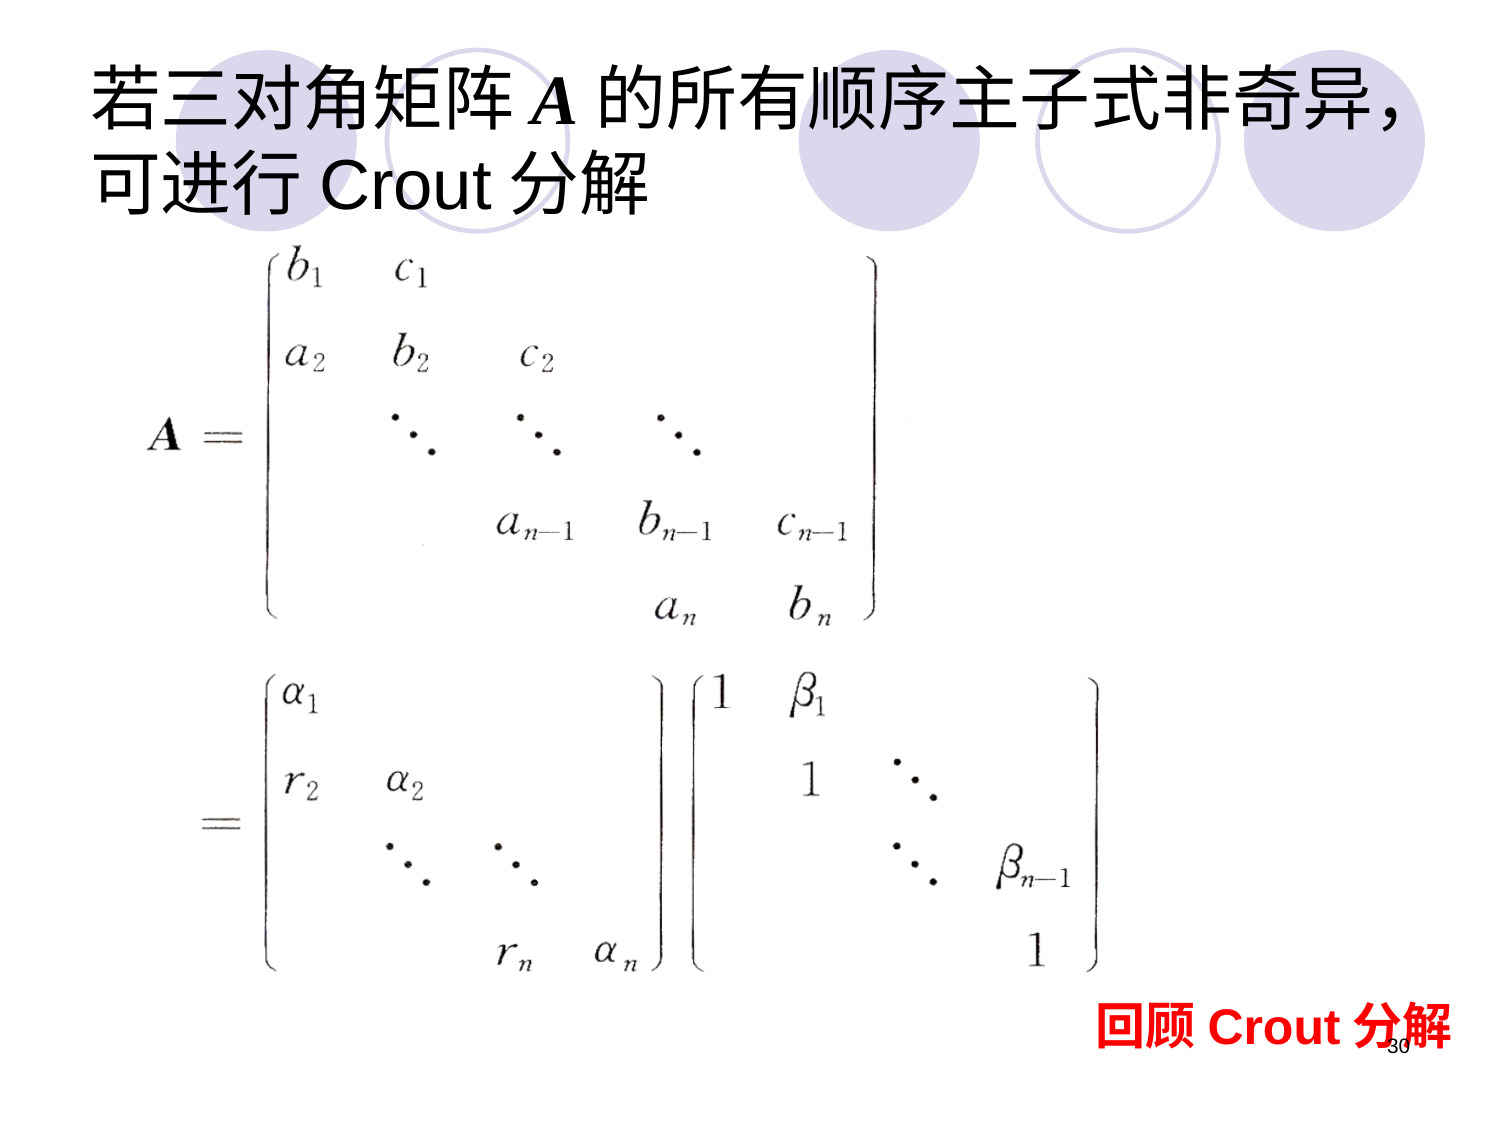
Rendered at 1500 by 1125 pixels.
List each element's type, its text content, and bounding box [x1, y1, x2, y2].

text_box 回顾Crout分解 [1114, 987, 1471, 1063]
picture [99, 207, 1117, 1016]
title 若三对角矩阵A的所有顺序主子式非奇异，可进行Crout分解 [75, 45, 1425, 233]
slide_number 30 [1074, 1024, 1426, 1101]
